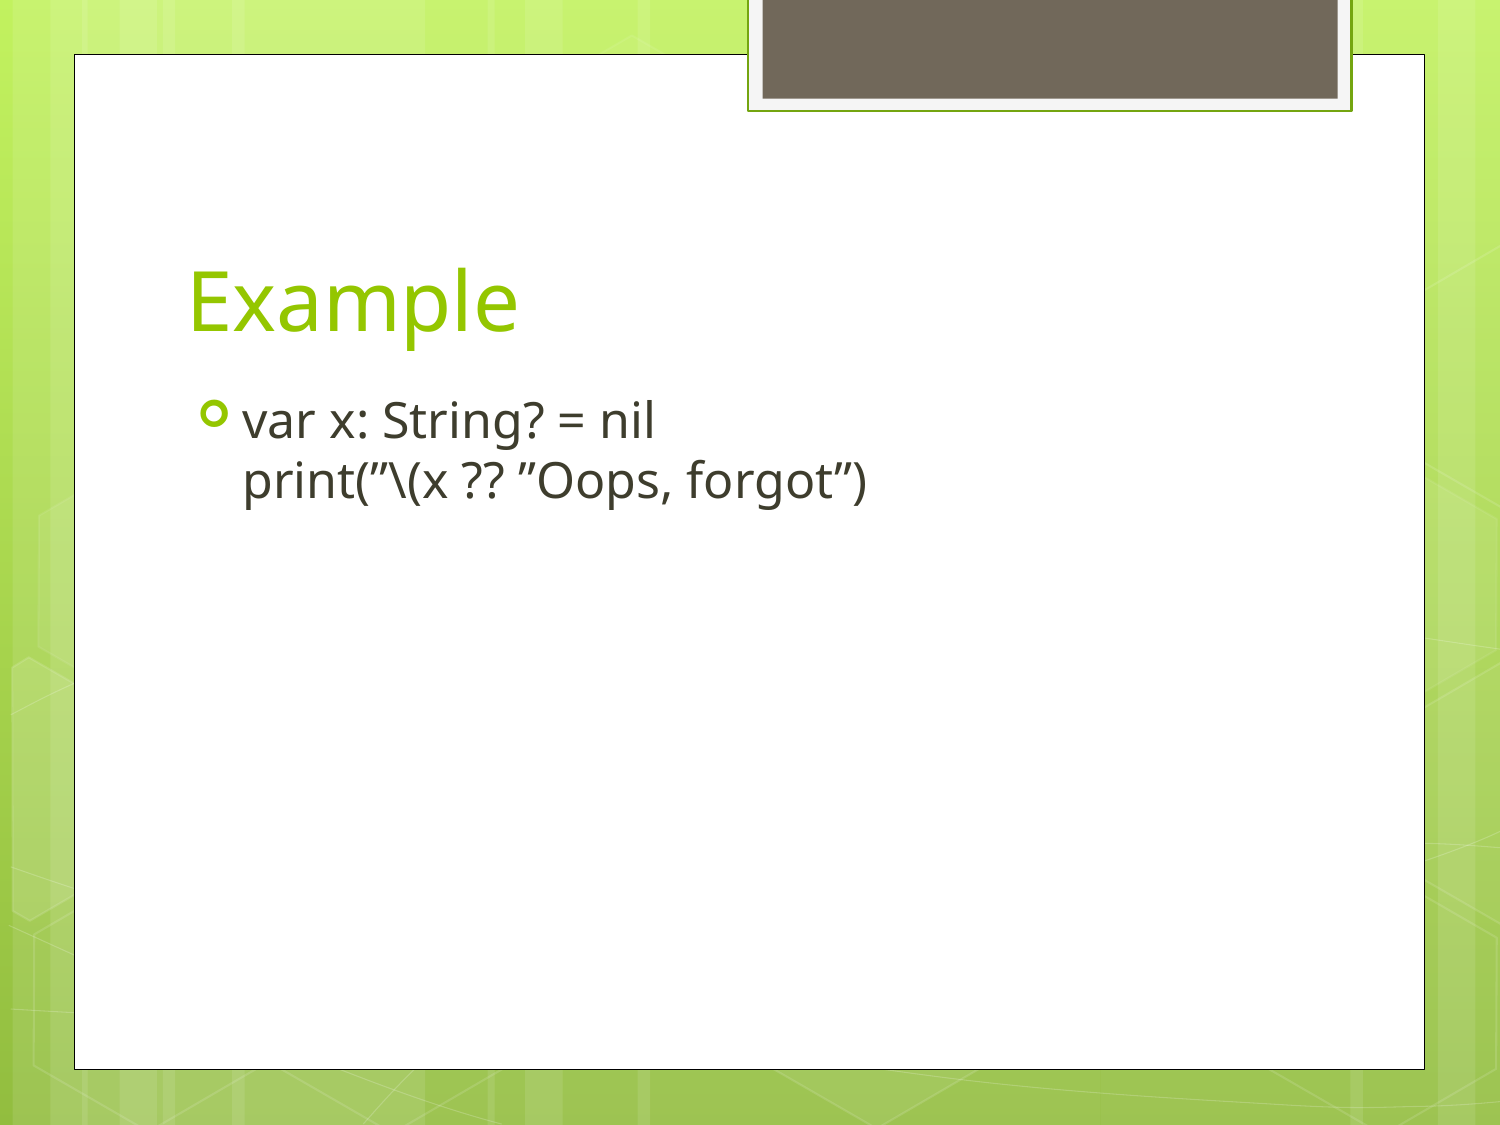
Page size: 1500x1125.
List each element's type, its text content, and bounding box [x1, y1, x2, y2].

list var x: String? = nil print(”\(x ?? ”Oops, forgot”) [171, 381, 1283, 957]
title Example [171, 168, 1324, 357]
